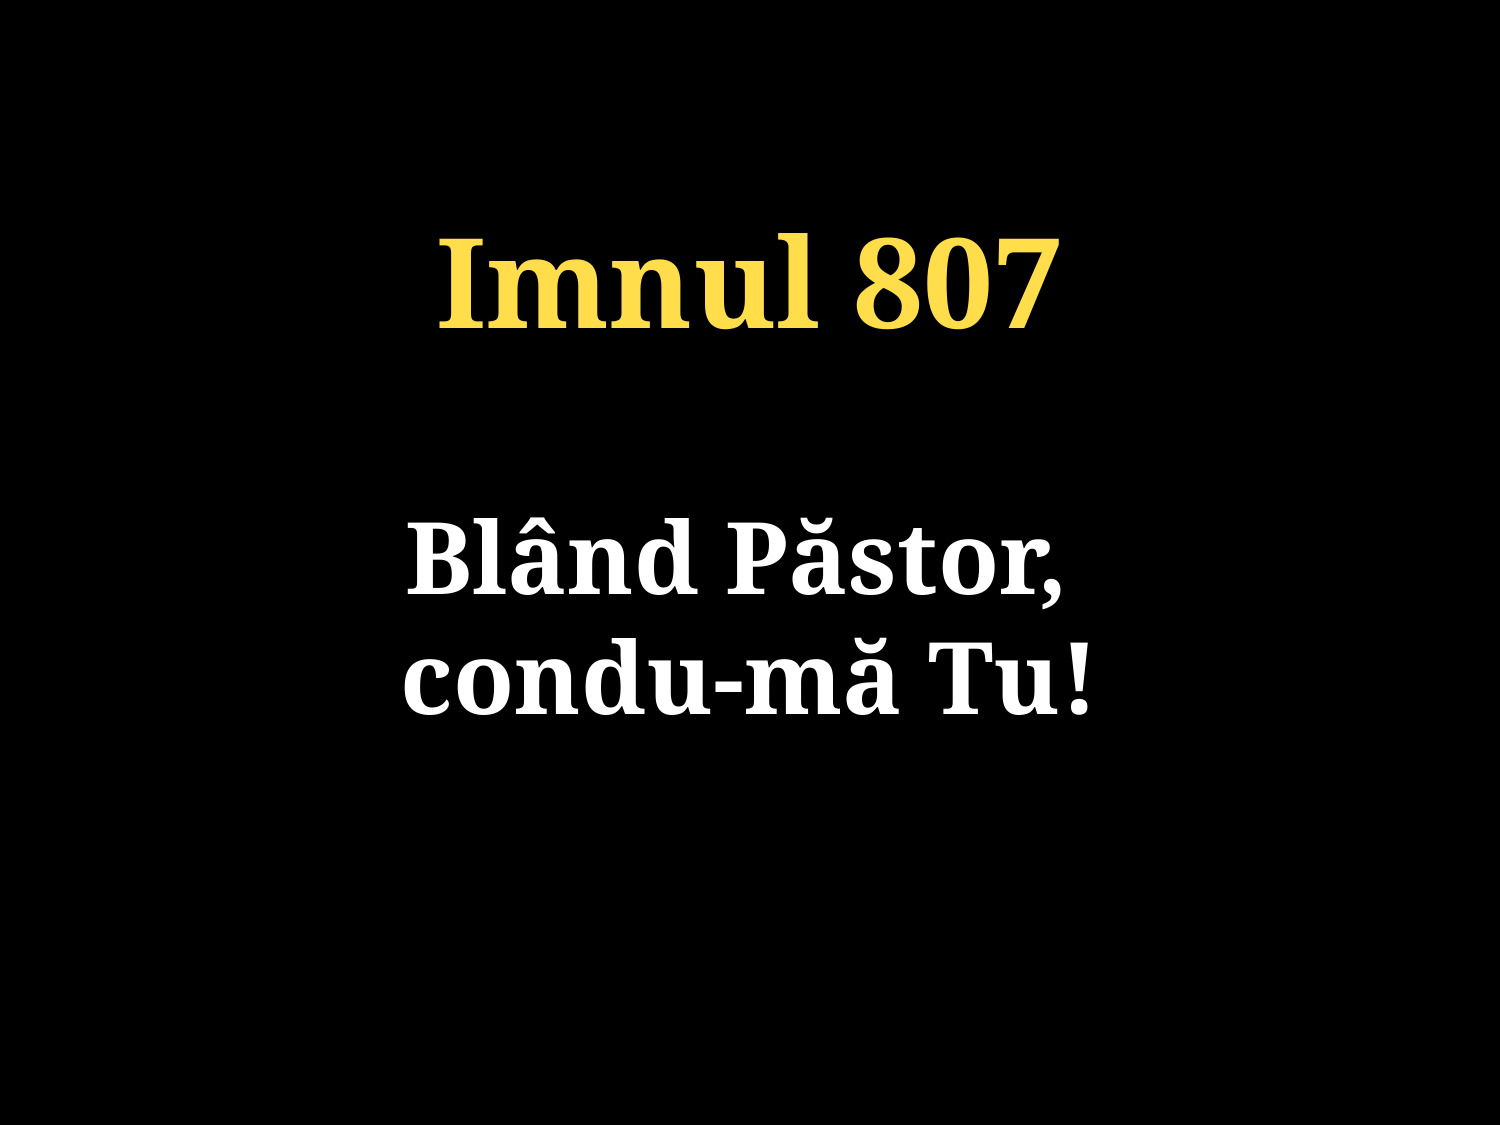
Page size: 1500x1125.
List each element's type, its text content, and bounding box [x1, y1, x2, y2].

text_box Imnul 807 [0, 195, 1500, 361]
text_box Blând Păstor, condu-mă Tu! [0, 487, 1500, 743]
